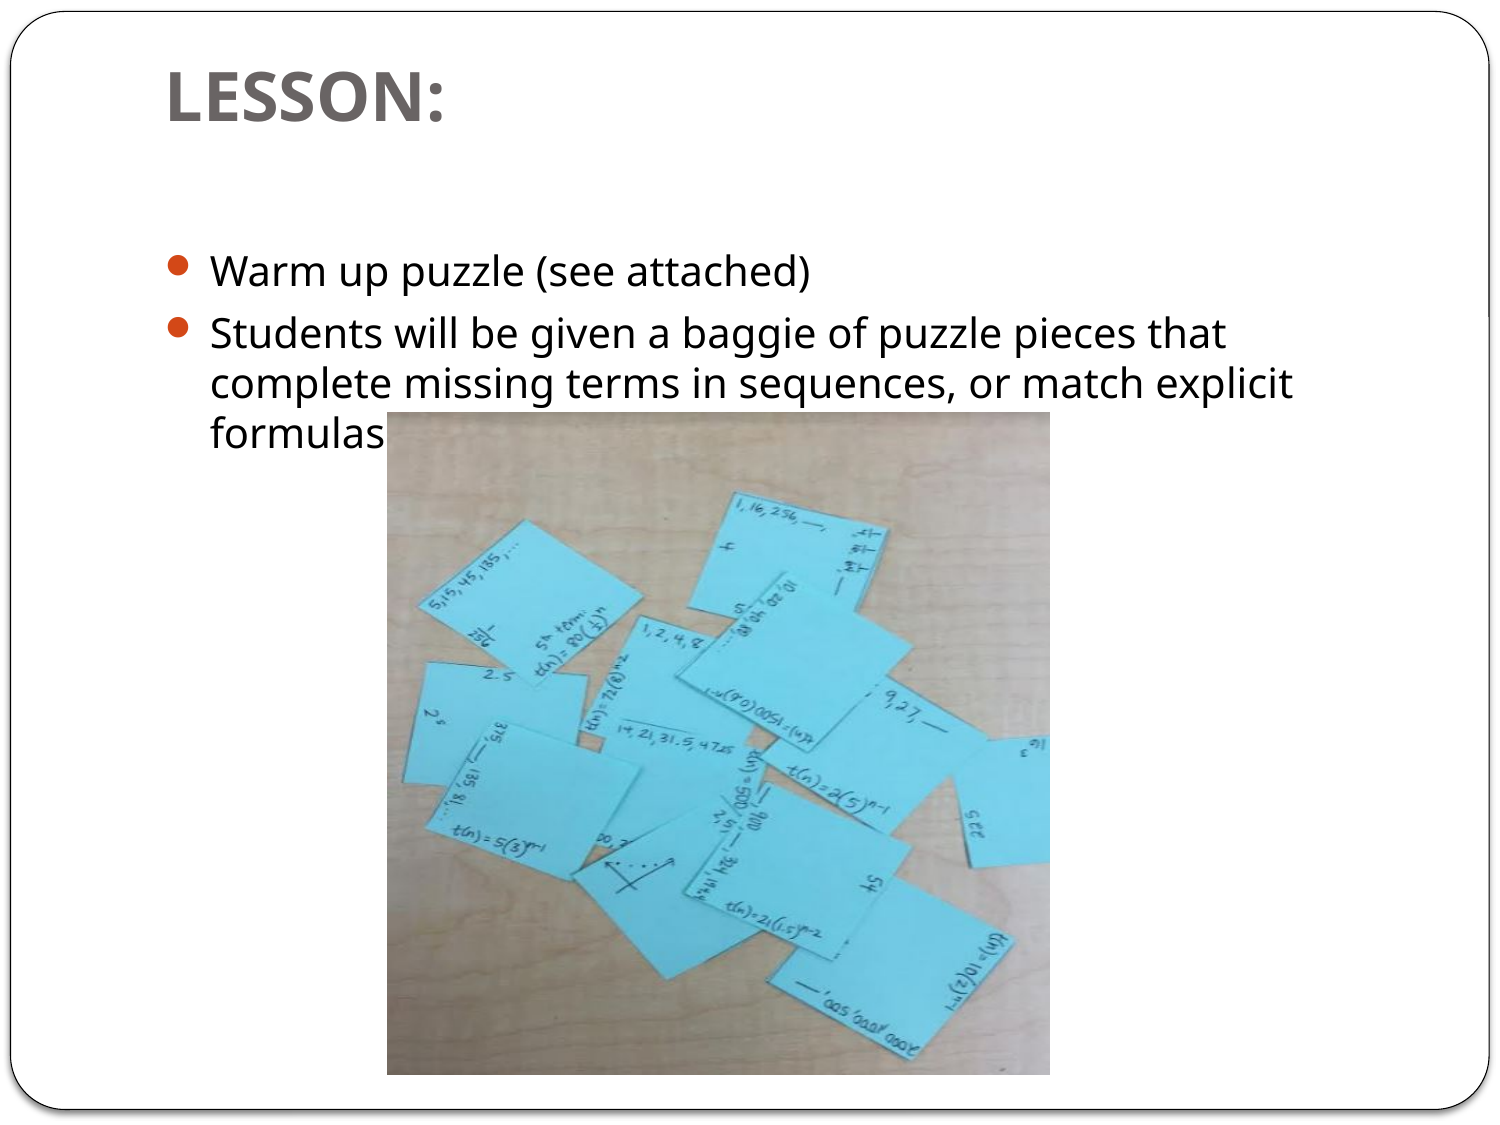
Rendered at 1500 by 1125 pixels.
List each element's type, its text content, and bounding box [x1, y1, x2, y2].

title LESSON: [150, 45, 1425, 233]
picture [387, 412, 1051, 1076]
list Warm up puzzle (see attached) Students will be given a baggie of puzzle pieces that complete missing terms in sequences, or match explicit formulas to given sequences. [150, 237, 1425, 988]
